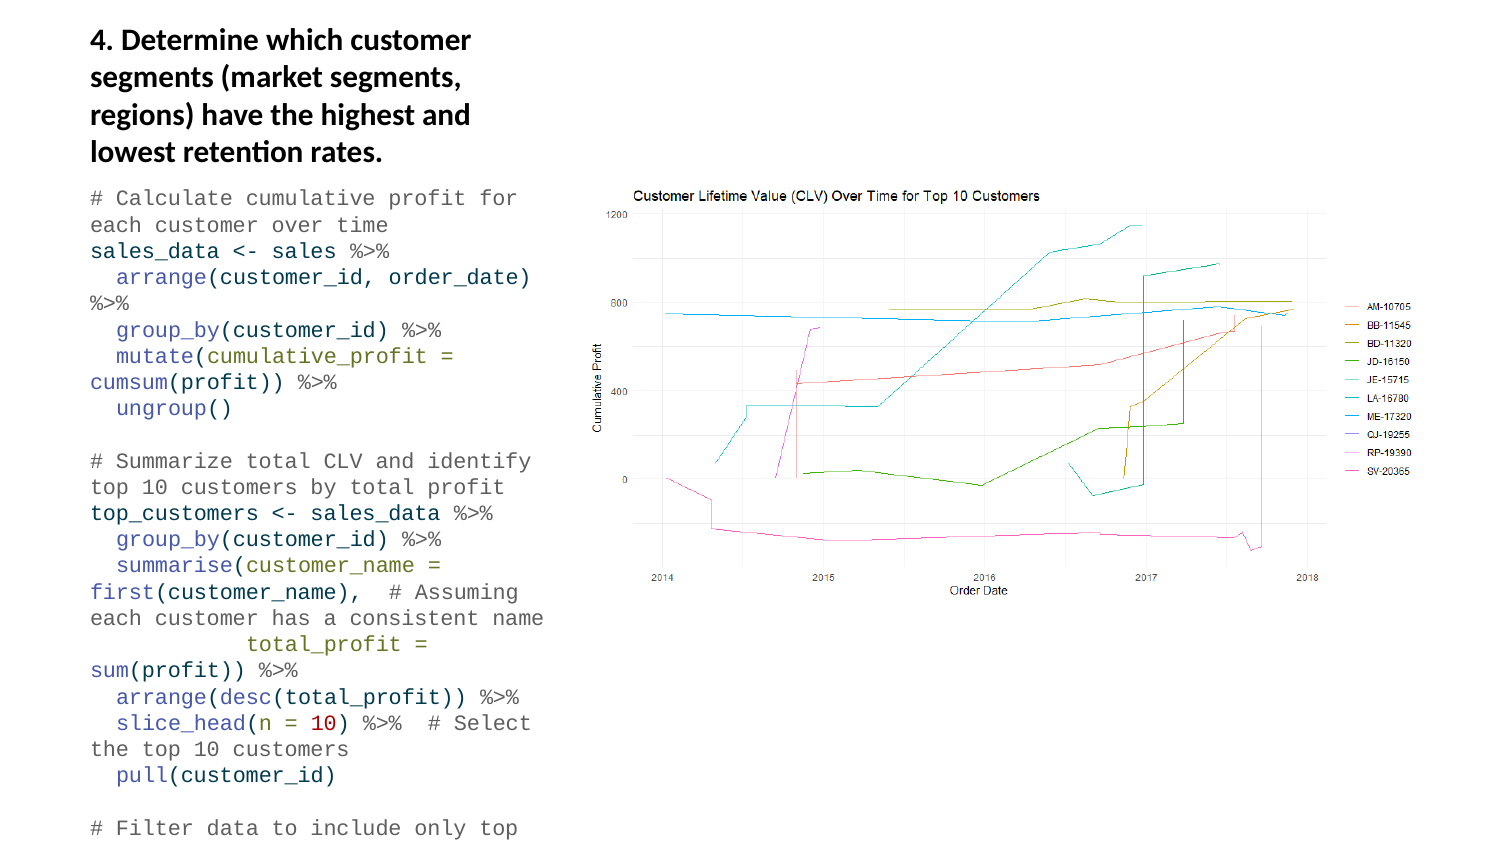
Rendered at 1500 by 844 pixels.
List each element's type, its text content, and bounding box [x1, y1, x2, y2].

title 4. Determine which customer segments (market segments, regions) have the highest and lowest retention rates. [75, 33, 569, 176]
picture [585, 183, 1424, 603]
list # Calculate cumulative profit for each customer over time sales_data <- sales %>% arrange(customer_id, order_date) %>% group_by(customer_id) %>% mutate(cumulative_profit = cumsum(profit)) %>% ungroup() # Summarize total CLV and identify top 10 customers by total profit top_customers <- sales_data %>% group_by(customer_id) %>% summarise(customer_name = first(customer_name), # Assuming each customer has a consistent name total_profit = sum(profit)) %>% arrange(desc(total_profit)) %>% slice_head(n = 10) %>% # Select the top 10 customers pull(customer_id) # Filter data to include only top 10 customers top_sales_data <- sales_data %>% filter(customer_id %in% top_customers) # Plot cumulative profit for the top 10 customers over time ggplot(top_sales_data, aes(x = order_date, y = cumulative_profit, color = customer_id)) + geom_line() + labs(title = "Customer Lifetime Value (CLV) Over Time for Top 10 Customers", x = "Order Date", y = "Cumulative Profit") + theme_minimal() + theme(legend.title = element_blank()) # [75, 176, 569, 754]
